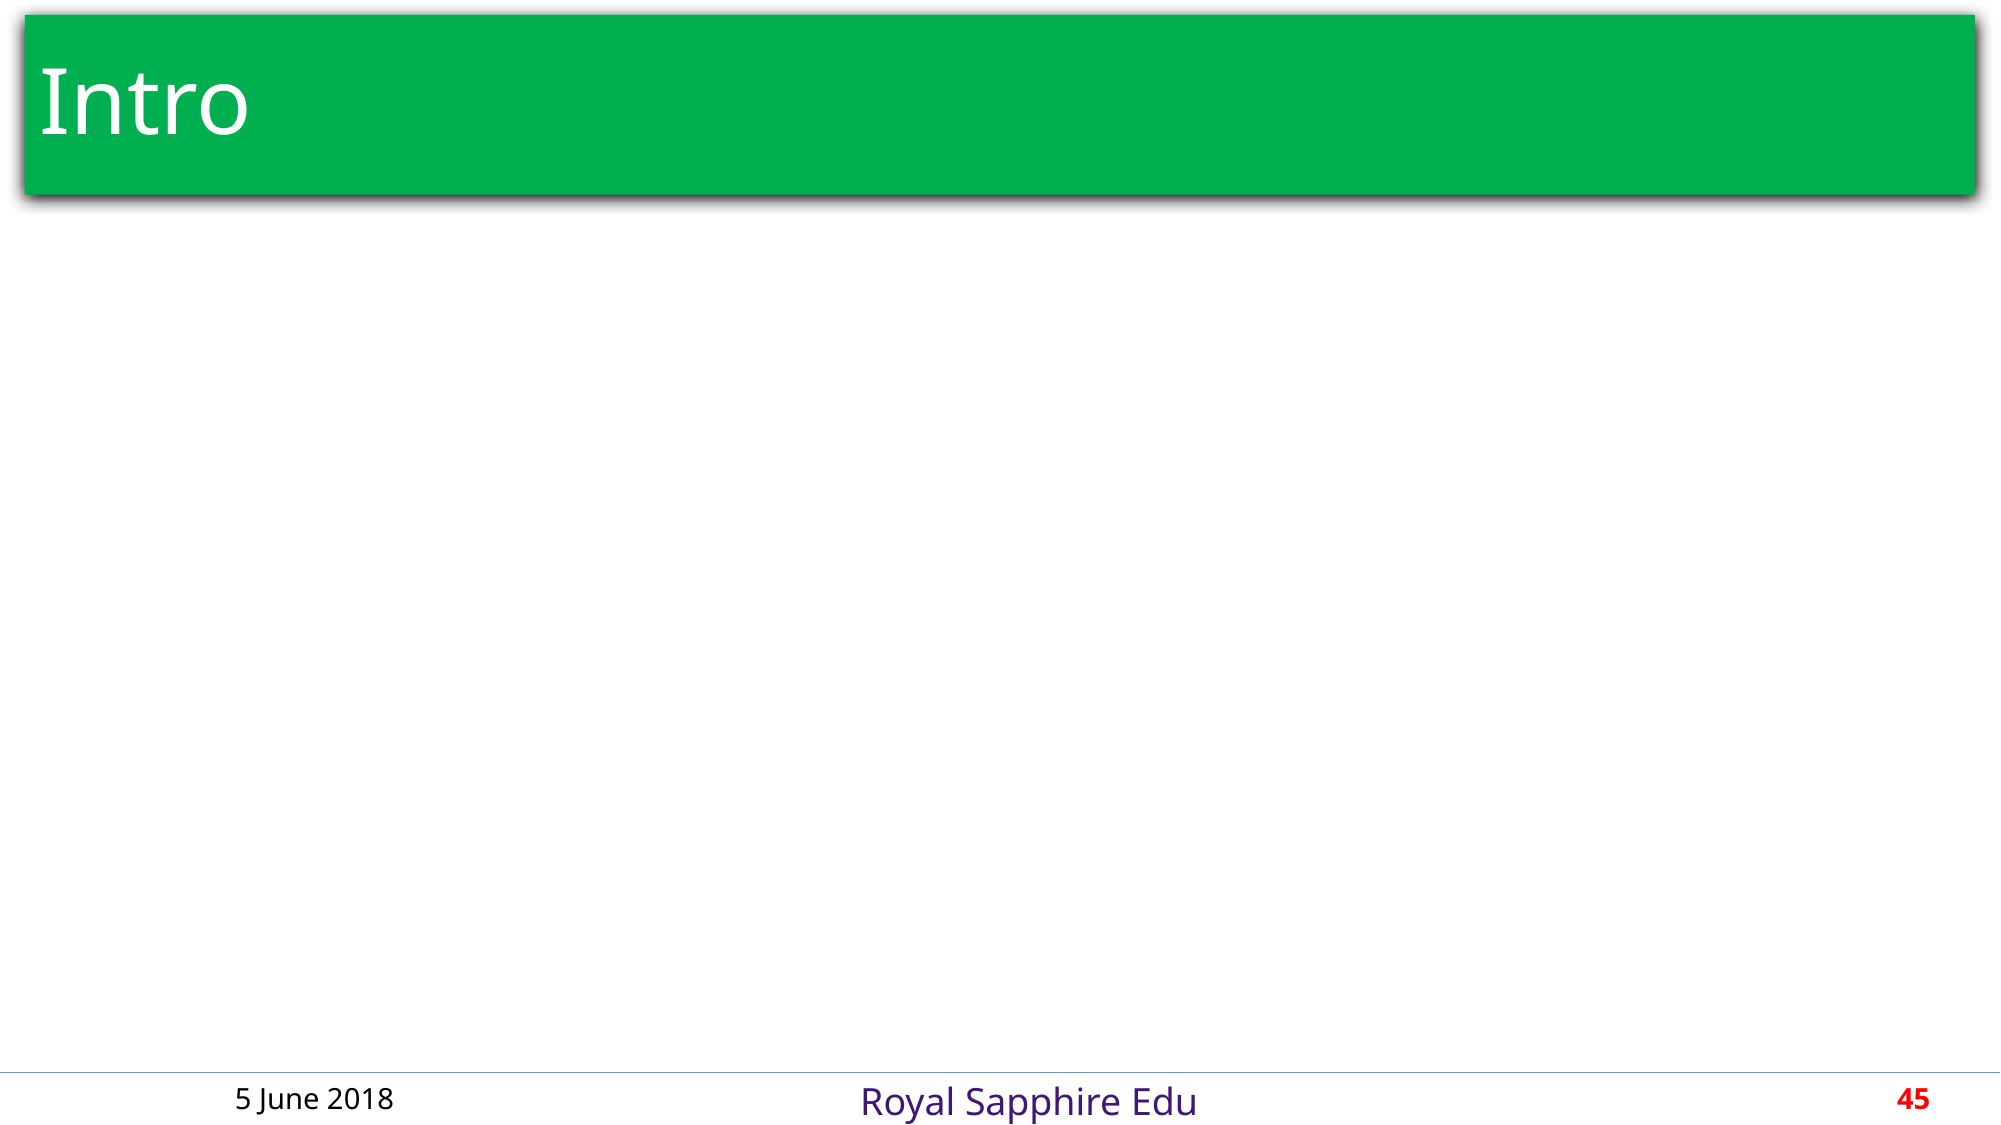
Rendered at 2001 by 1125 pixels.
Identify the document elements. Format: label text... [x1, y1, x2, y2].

title Intro [24, 14, 1975, 195]
slide_number 45 [1495, 1072, 1946, 1115]
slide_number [220, 1072, 671, 1115]
